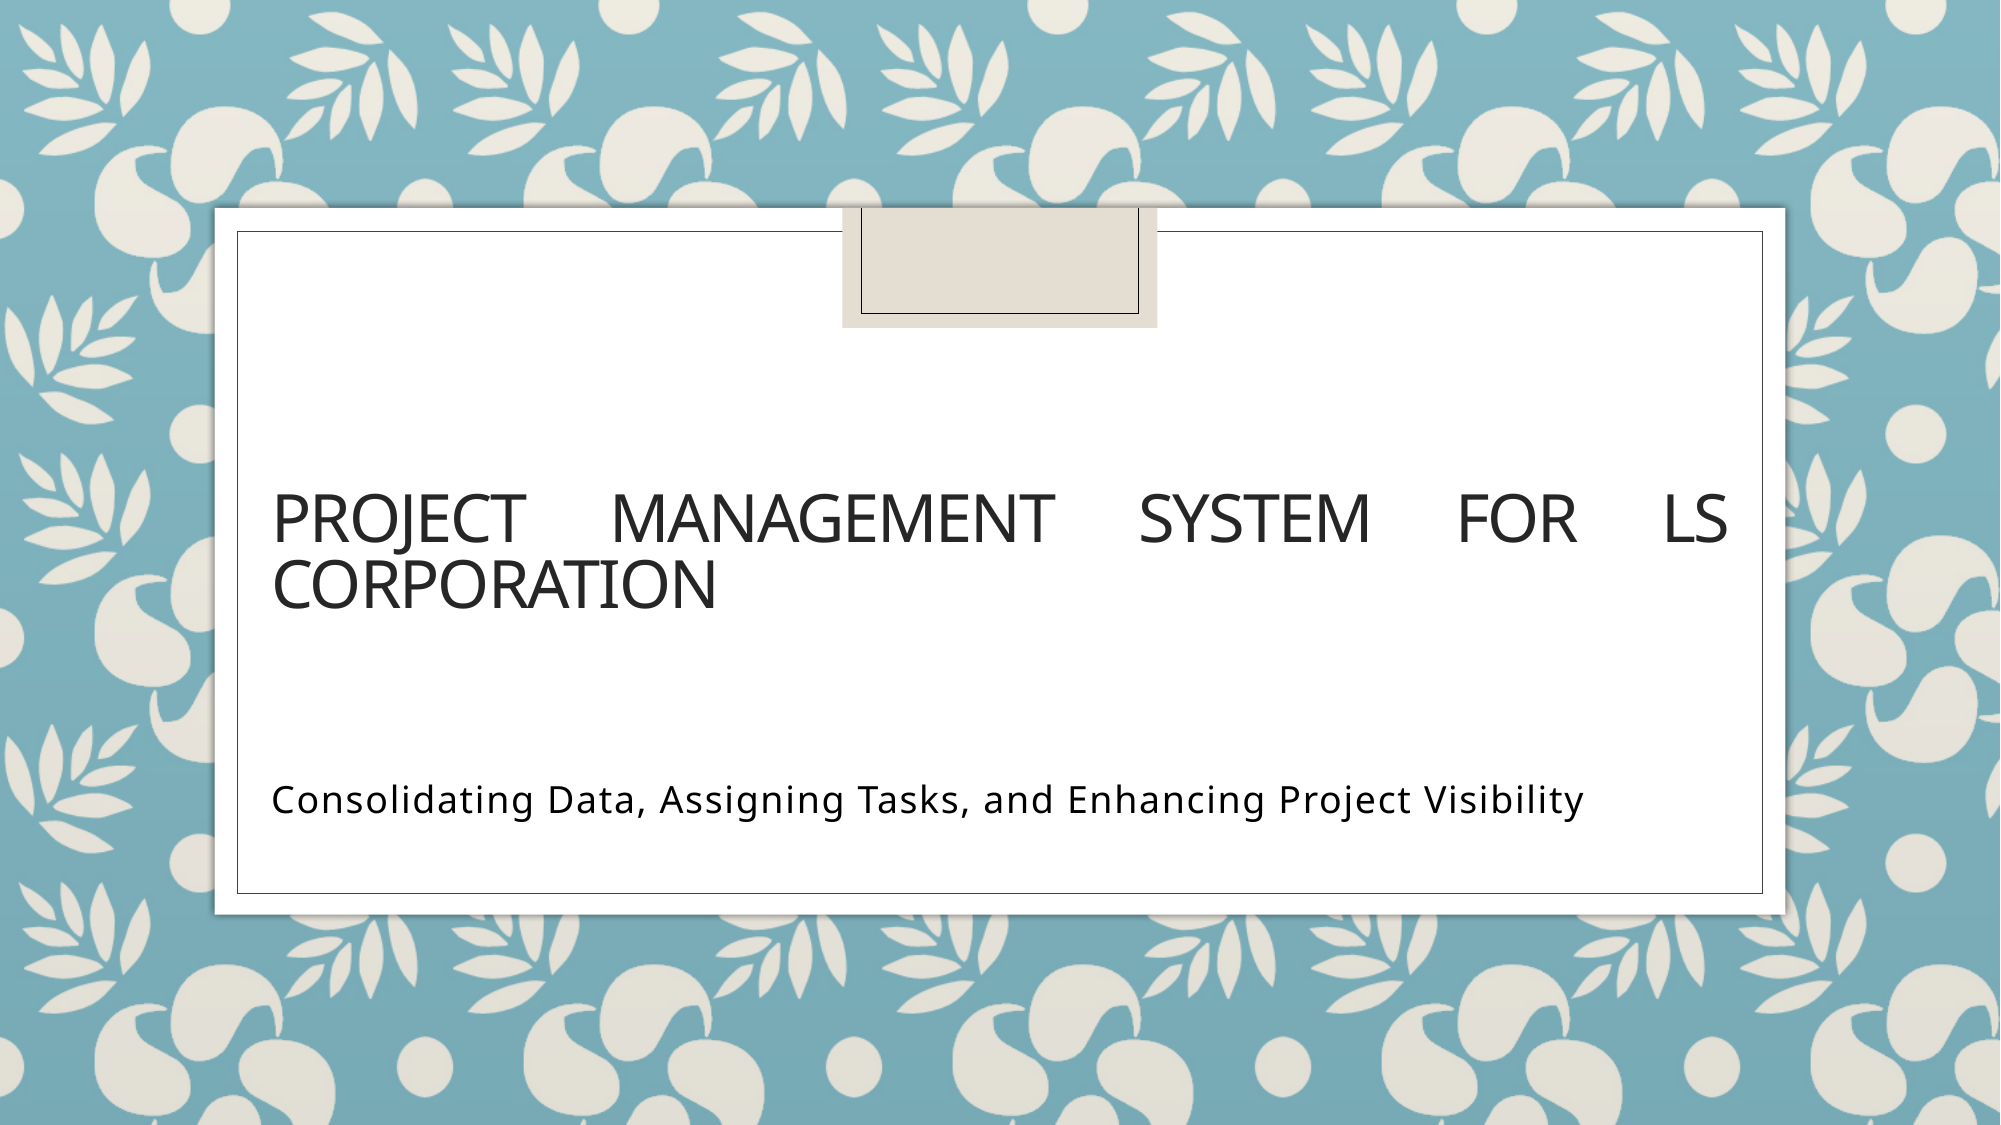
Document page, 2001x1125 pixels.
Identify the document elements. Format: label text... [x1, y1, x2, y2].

subtitle Consolidating Data, Assigning Tasks, and Enhancing Project Visibility [256, 768, 1745, 1125]
title Project Management System for LS Corporation [256, 454, 1744, 657]
